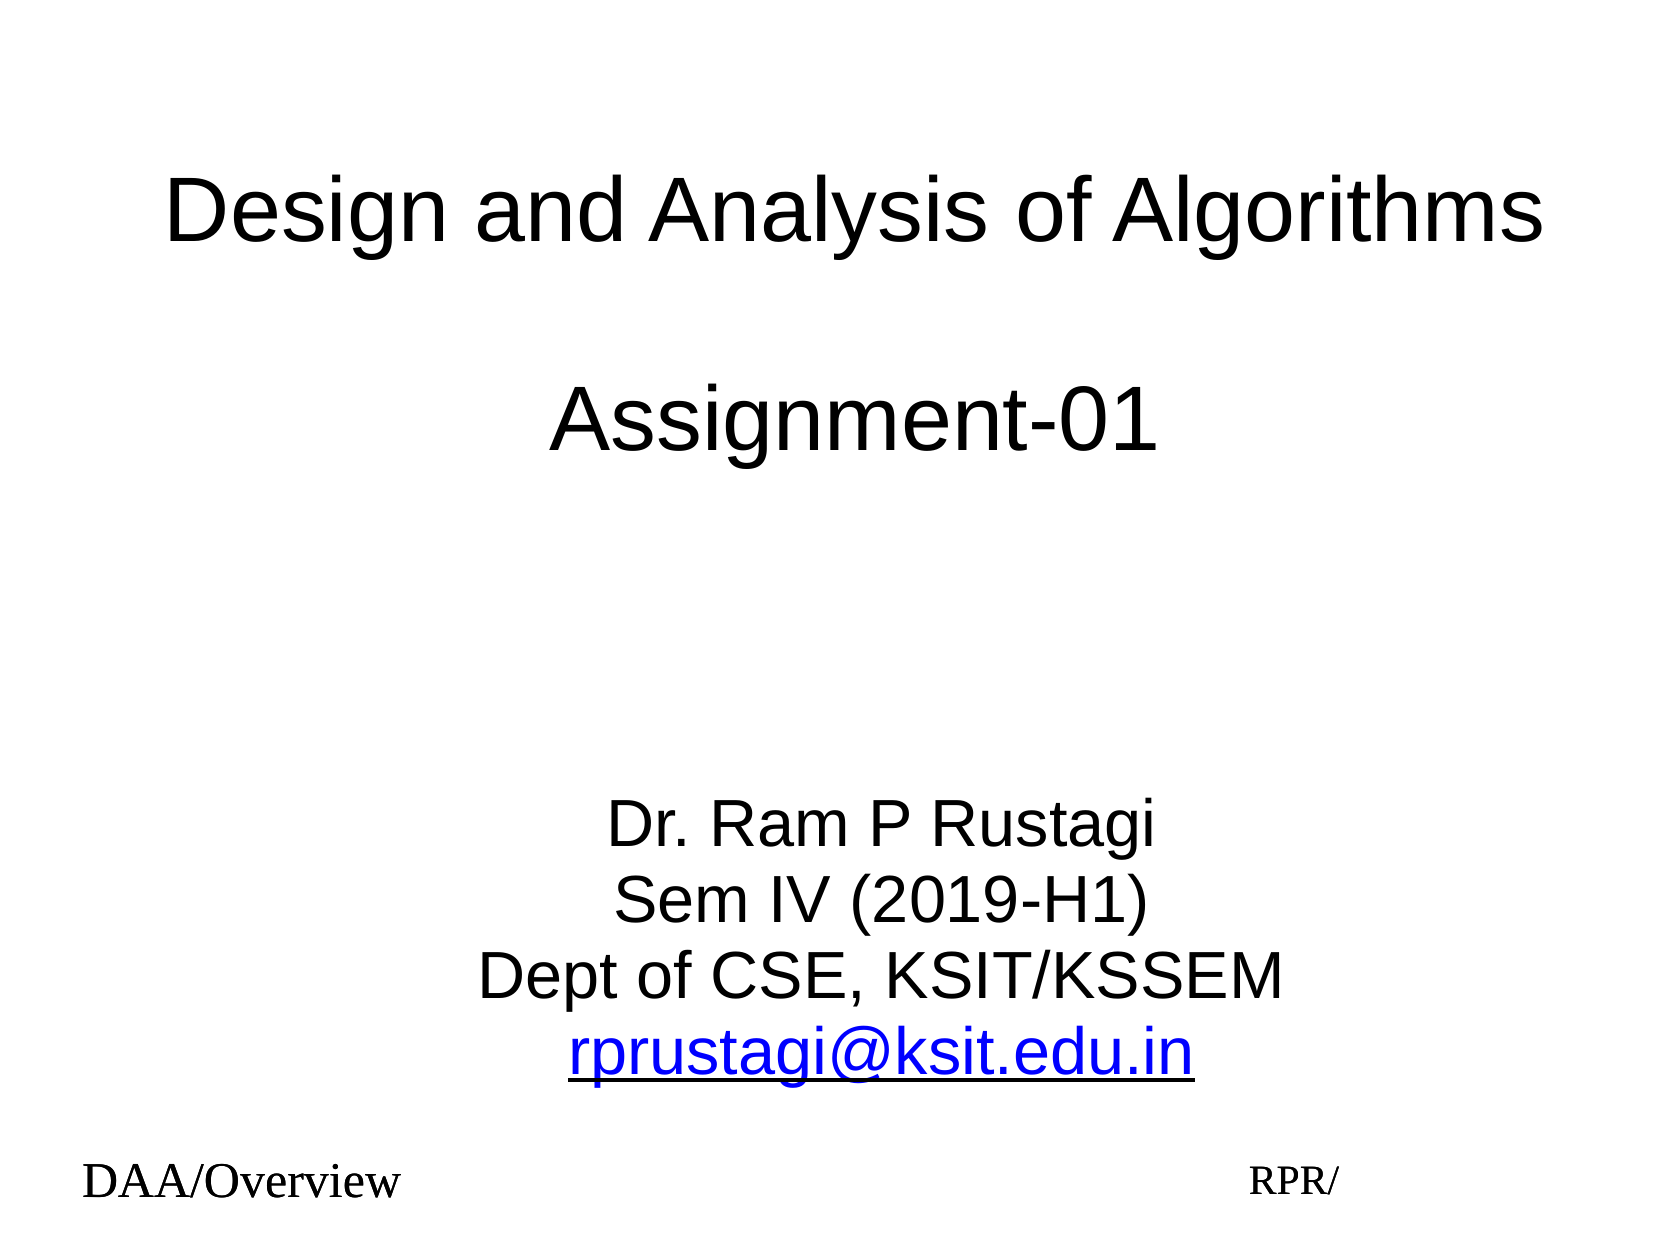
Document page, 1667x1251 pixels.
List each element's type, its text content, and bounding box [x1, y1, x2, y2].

text_box DAA/Overview [67, 1139, 417, 1217]
list Dr. Ram P Rustagi Sem IV (2019-H1) Dept of CSE, KSIT/KSSEM rprustagi@ksit.edu.in [410, 705, 1353, 1124]
text_box RPR/ [1233, 1144, 1354, 1211]
title Design and Analysis of Algorithms Assignment-01 [123, 157, 1588, 694]
